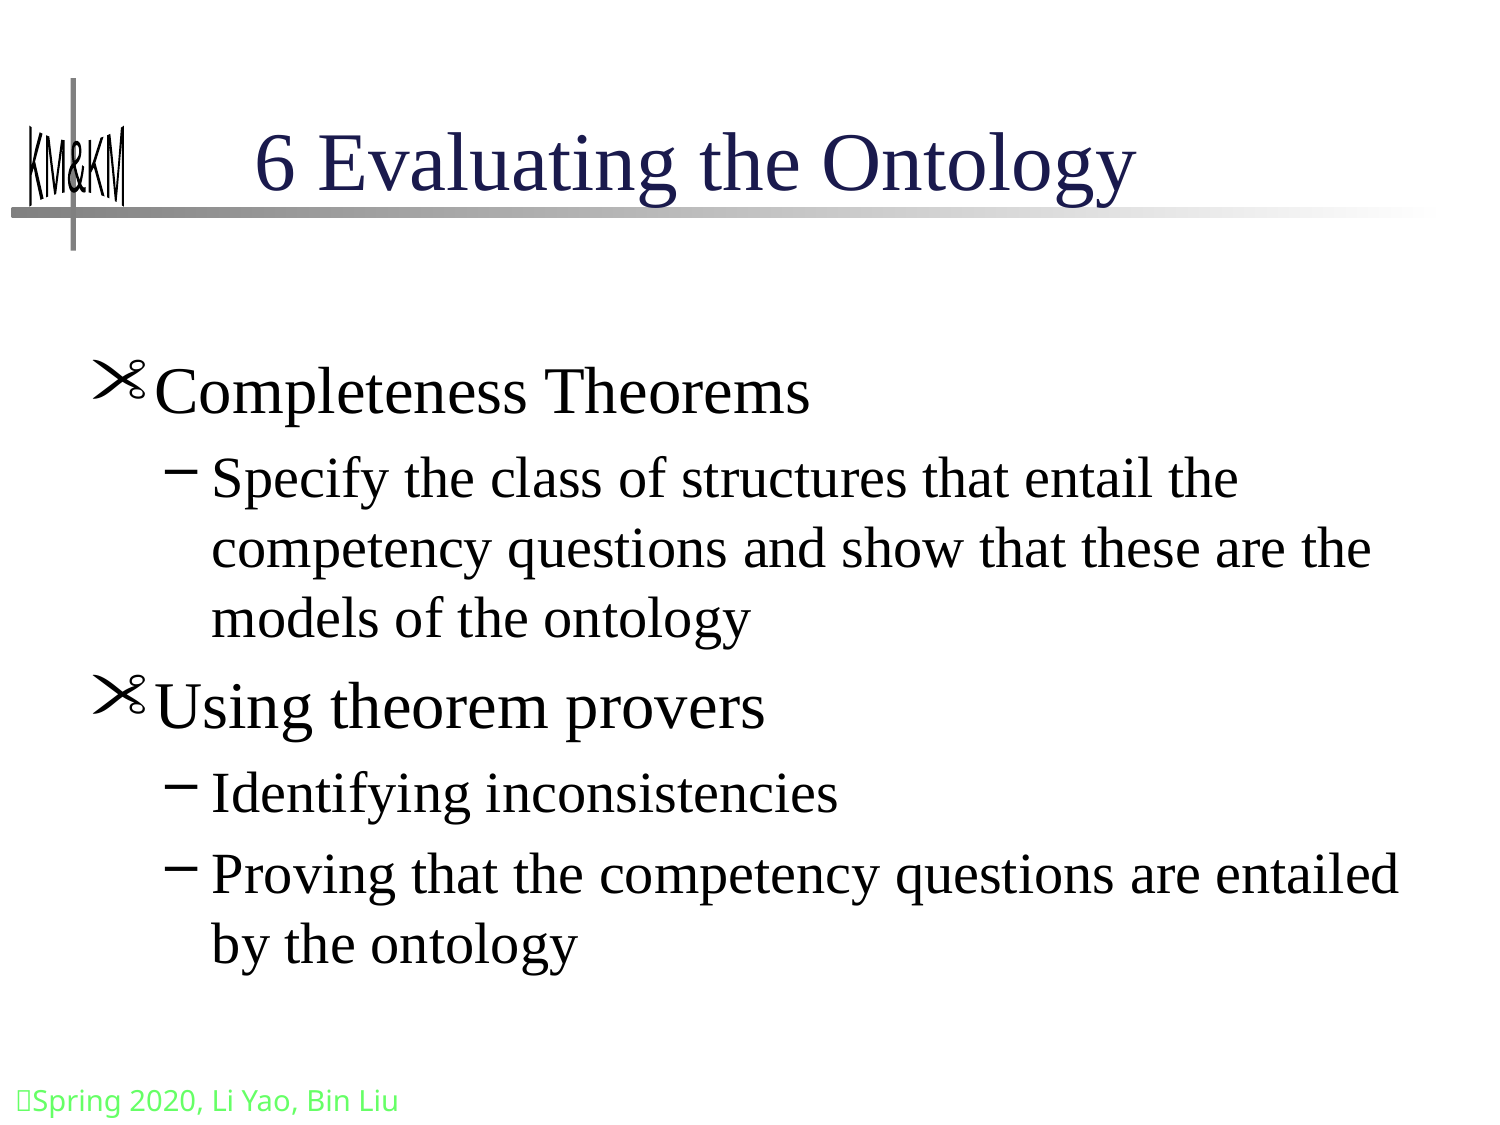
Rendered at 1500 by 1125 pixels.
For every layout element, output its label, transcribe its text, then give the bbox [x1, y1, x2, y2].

list Completeness Theorems Specify the class of structures that entail the competency questions and show that these are the models of the ontology Using theorem provers Identifying inconsistencies Proving that the competency questions are entailed by the ontology [74, 339, 1426, 1006]
title 6 Evaluating the Ontology [239, 112, 1500, 203]
